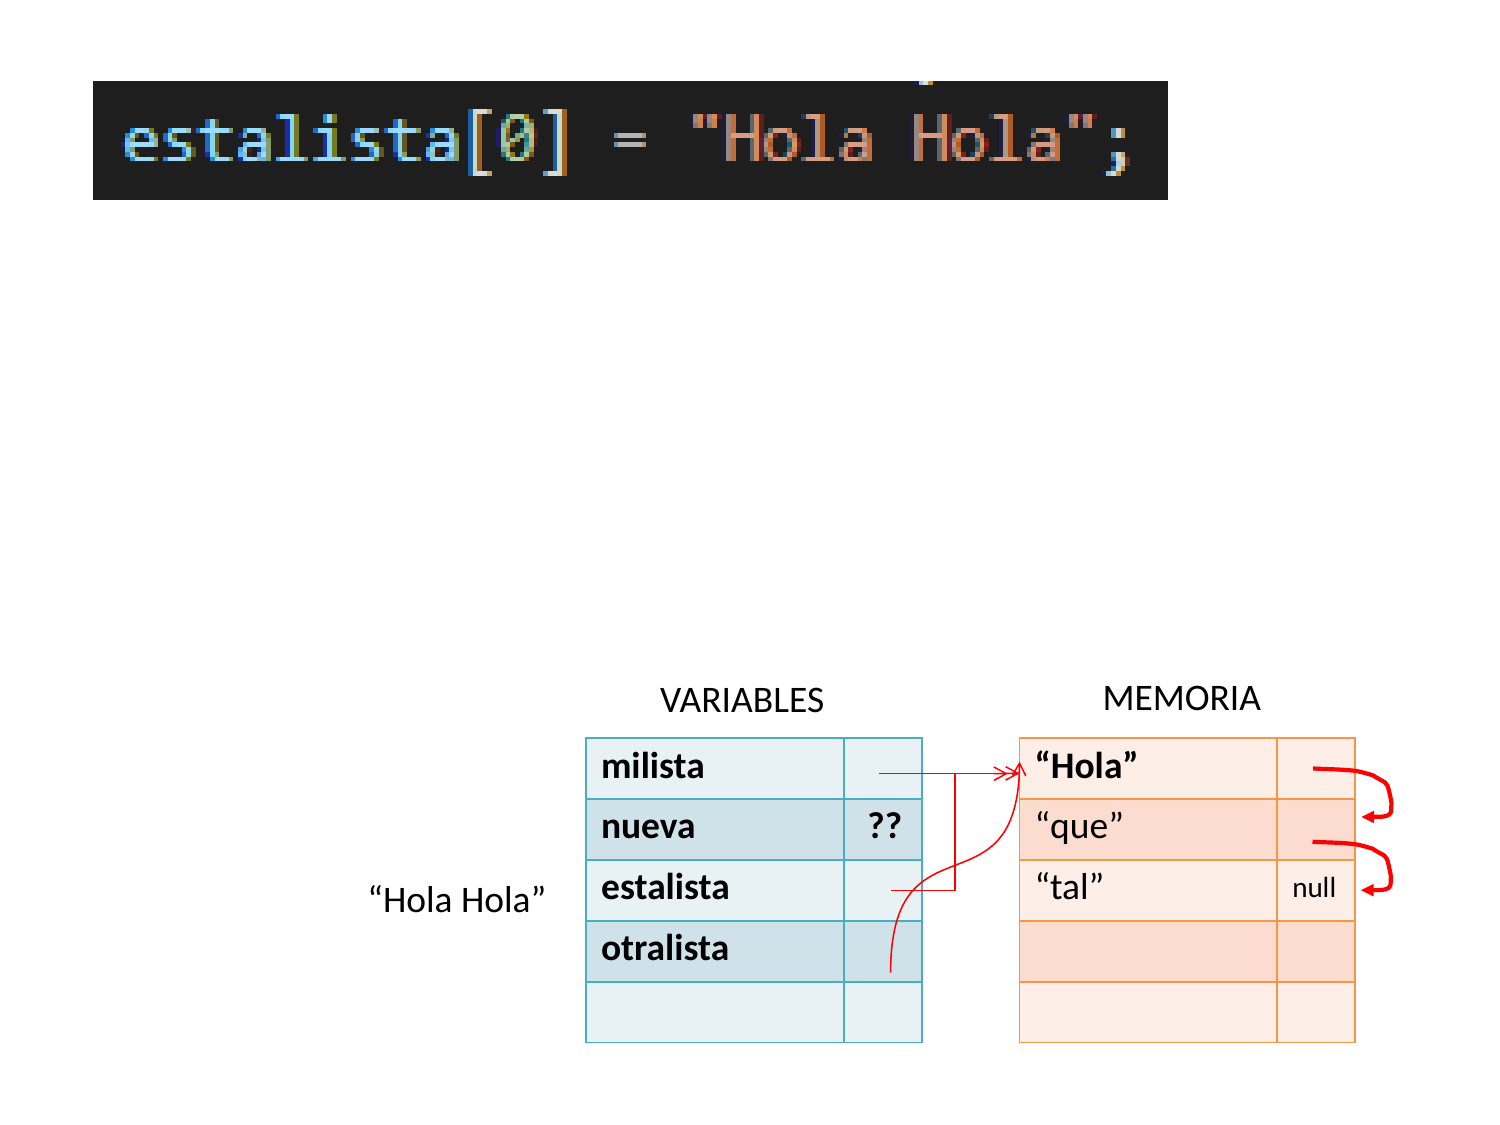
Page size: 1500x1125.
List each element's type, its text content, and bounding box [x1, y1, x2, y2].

picture [93, 81, 1168, 200]
table_cell “que” [1027, 800, 1276, 859]
text_box [1313, 767, 1393, 824]
table_cell [1020, 983, 1276, 1042]
table_cell [1278, 983, 1354, 1042]
table_header “Hola” [1020, 739, 1276, 798]
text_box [890, 773, 1020, 801]
table_cell [845, 983, 921, 1042]
table_cell null [1278, 861, 1354, 920]
table_cell [587, 983, 843, 1042]
text_box “Hola Hola” [352, 867, 562, 927]
table_cell [1020, 922, 1276, 981]
table_cell [845, 936, 921, 981]
table_header milista [587, 739, 843, 798]
text_box VARIABLES [645, 667, 840, 728]
table_cell nueva [587, 800, 843, 859]
table_cell [1278, 922, 1354, 981]
table_header [845, 739, 921, 798]
table_cell otralista [587, 922, 843, 981]
text_box [1312, 841, 1392, 897]
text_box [849, 802, 1061, 932]
text_box MEMORIA [1088, 665, 1277, 726]
table_header [1278, 739, 1354, 798]
table_cell “tal” [1066, 861, 1276, 920]
table_cell estalista [587, 861, 843, 920]
table_cell ?? [845, 800, 883, 805]
table_cell [1278, 800, 1354, 859]
